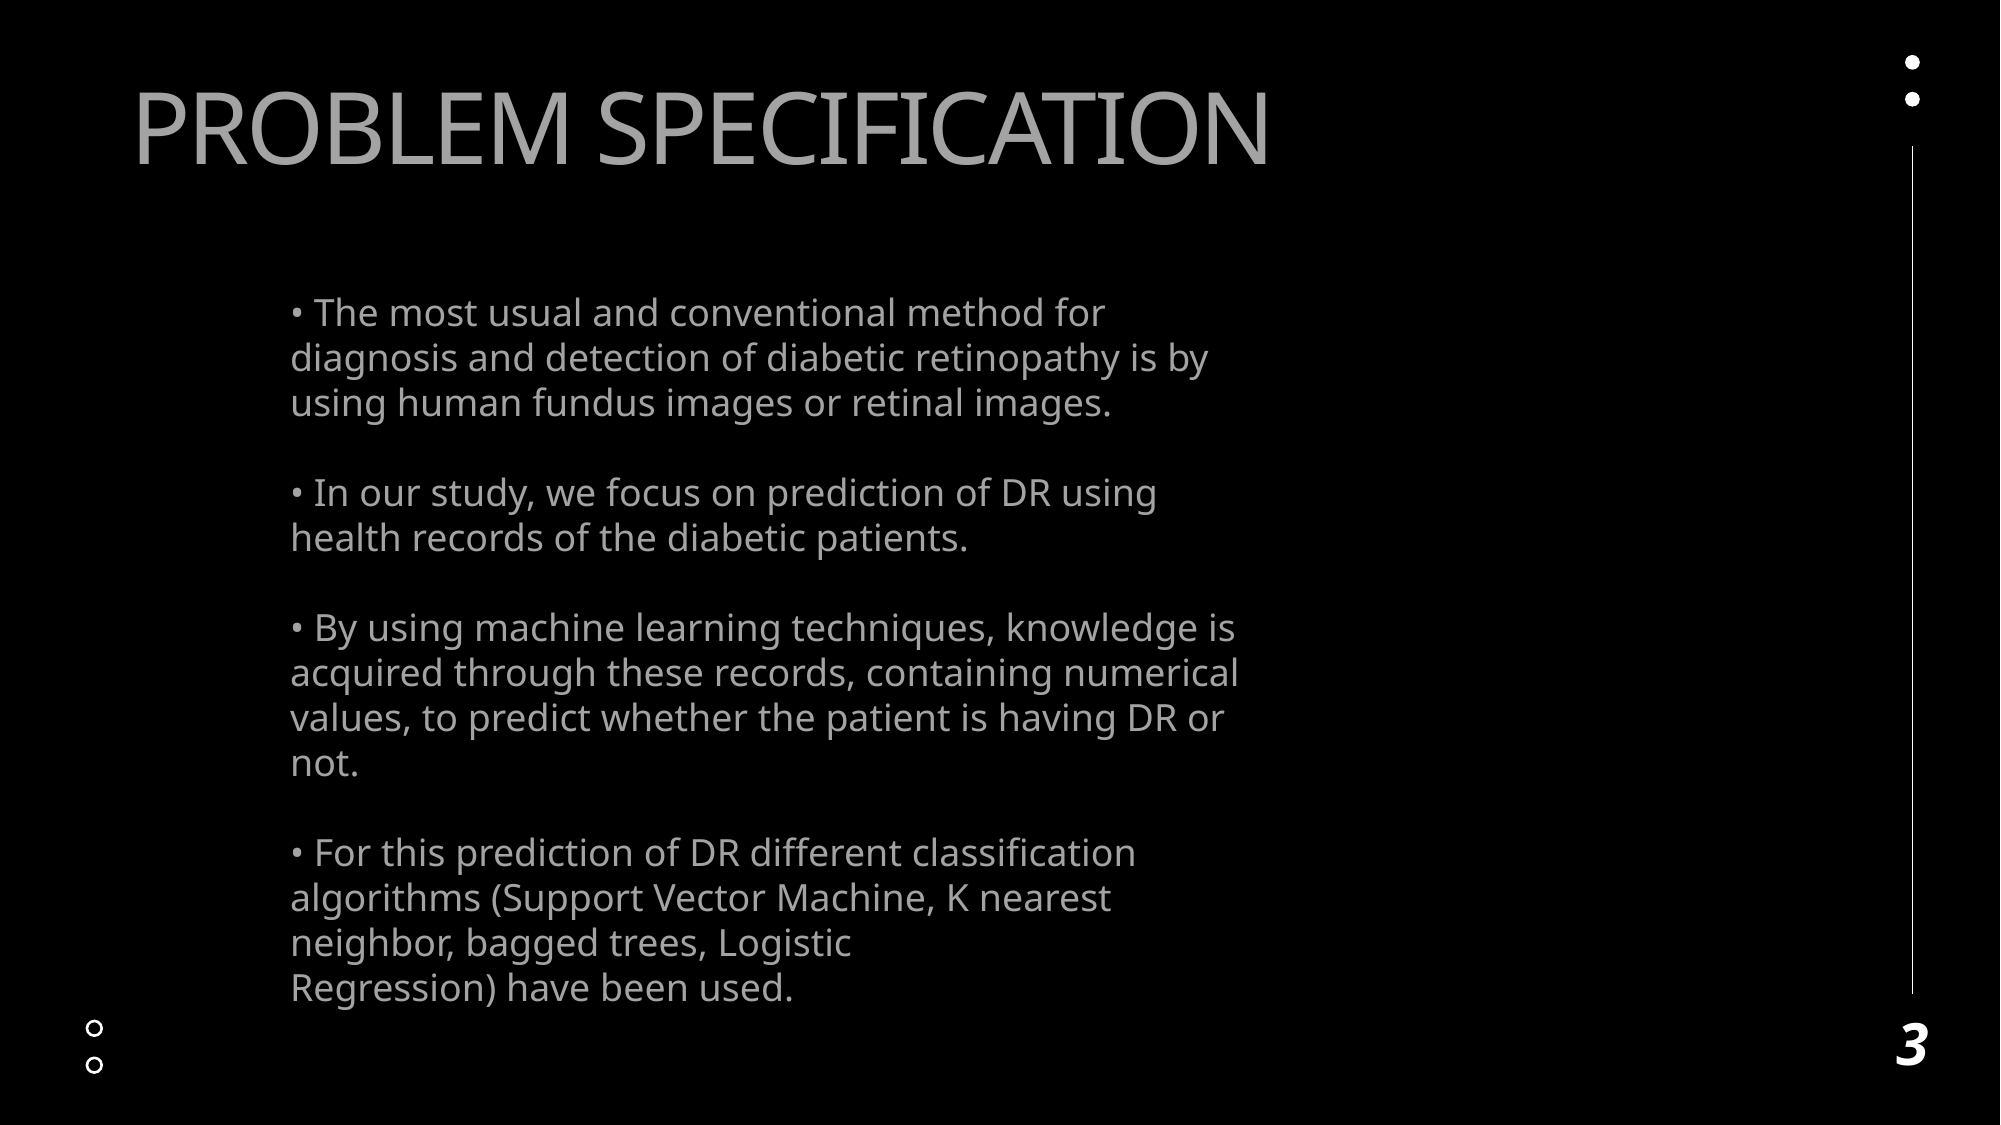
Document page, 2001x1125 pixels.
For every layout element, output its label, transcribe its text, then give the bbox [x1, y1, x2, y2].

title Problem specification [130, 85, 1781, 191]
text_box • The most usual and conventional method for diagnosis and detection of diabetic retinopathy is by using human fundus images or retinal images. • In our study, we focus on prediction of DR using health records of the diabetic patients. • By using machine learning techniques, knowledge is acquired through these records, containing numerical values, to predict whether the patient is having DR or not. • For this prediction of DR different classification algorithms (Support Vector Machine, K nearest neighbor, bagged trees, Logistic Regression) have been used. [275, 281, 1276, 1107]
slide_number 3 [1853, 1024, 1972, 1070]
